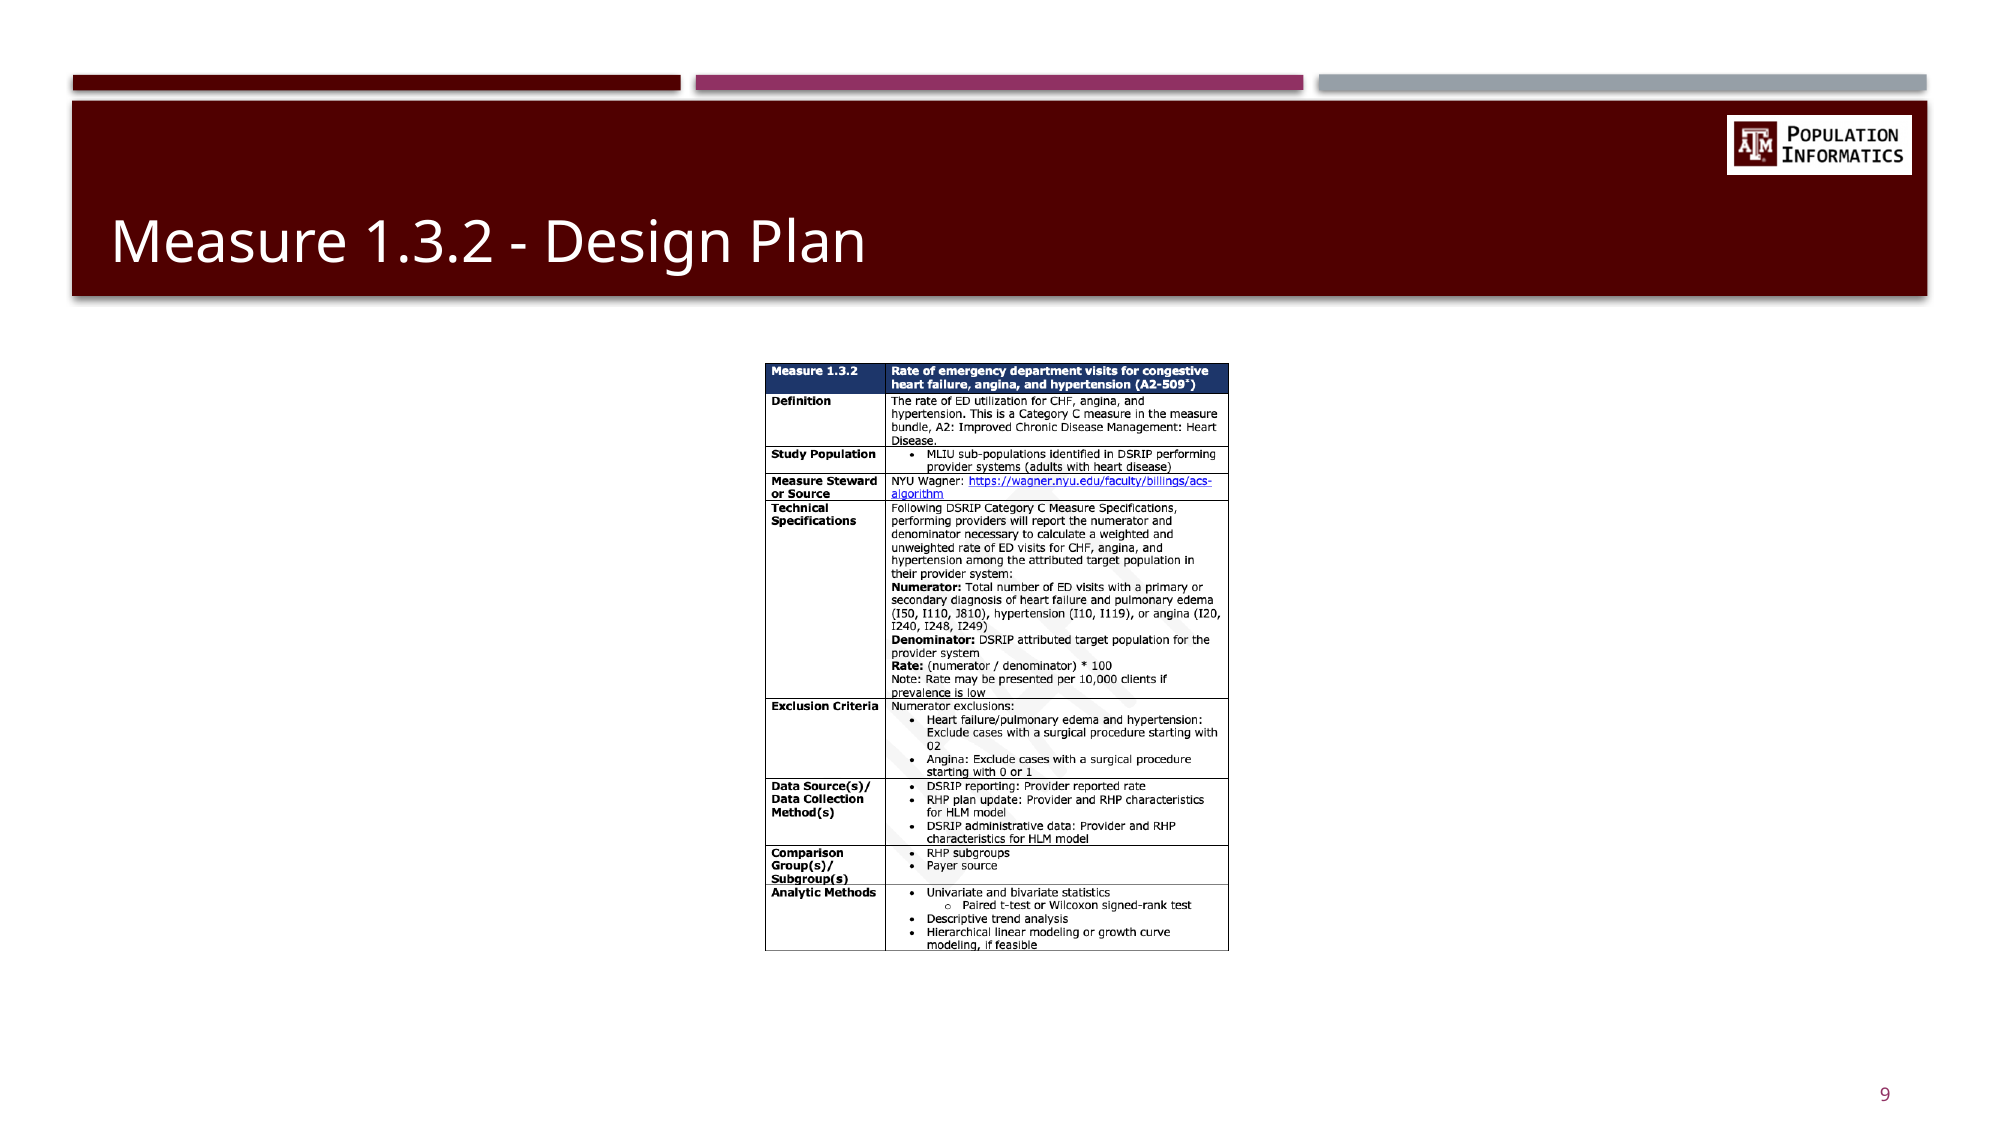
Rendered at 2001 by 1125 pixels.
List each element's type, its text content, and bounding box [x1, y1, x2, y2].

picture [761, 355, 1236, 959]
picture [1905, 115, 1912, 175]
title Measure 1.3.2 - Design Plan [95, 115, 1905, 282]
slide_number ‹#› [1732, 1065, 1906, 1125]
